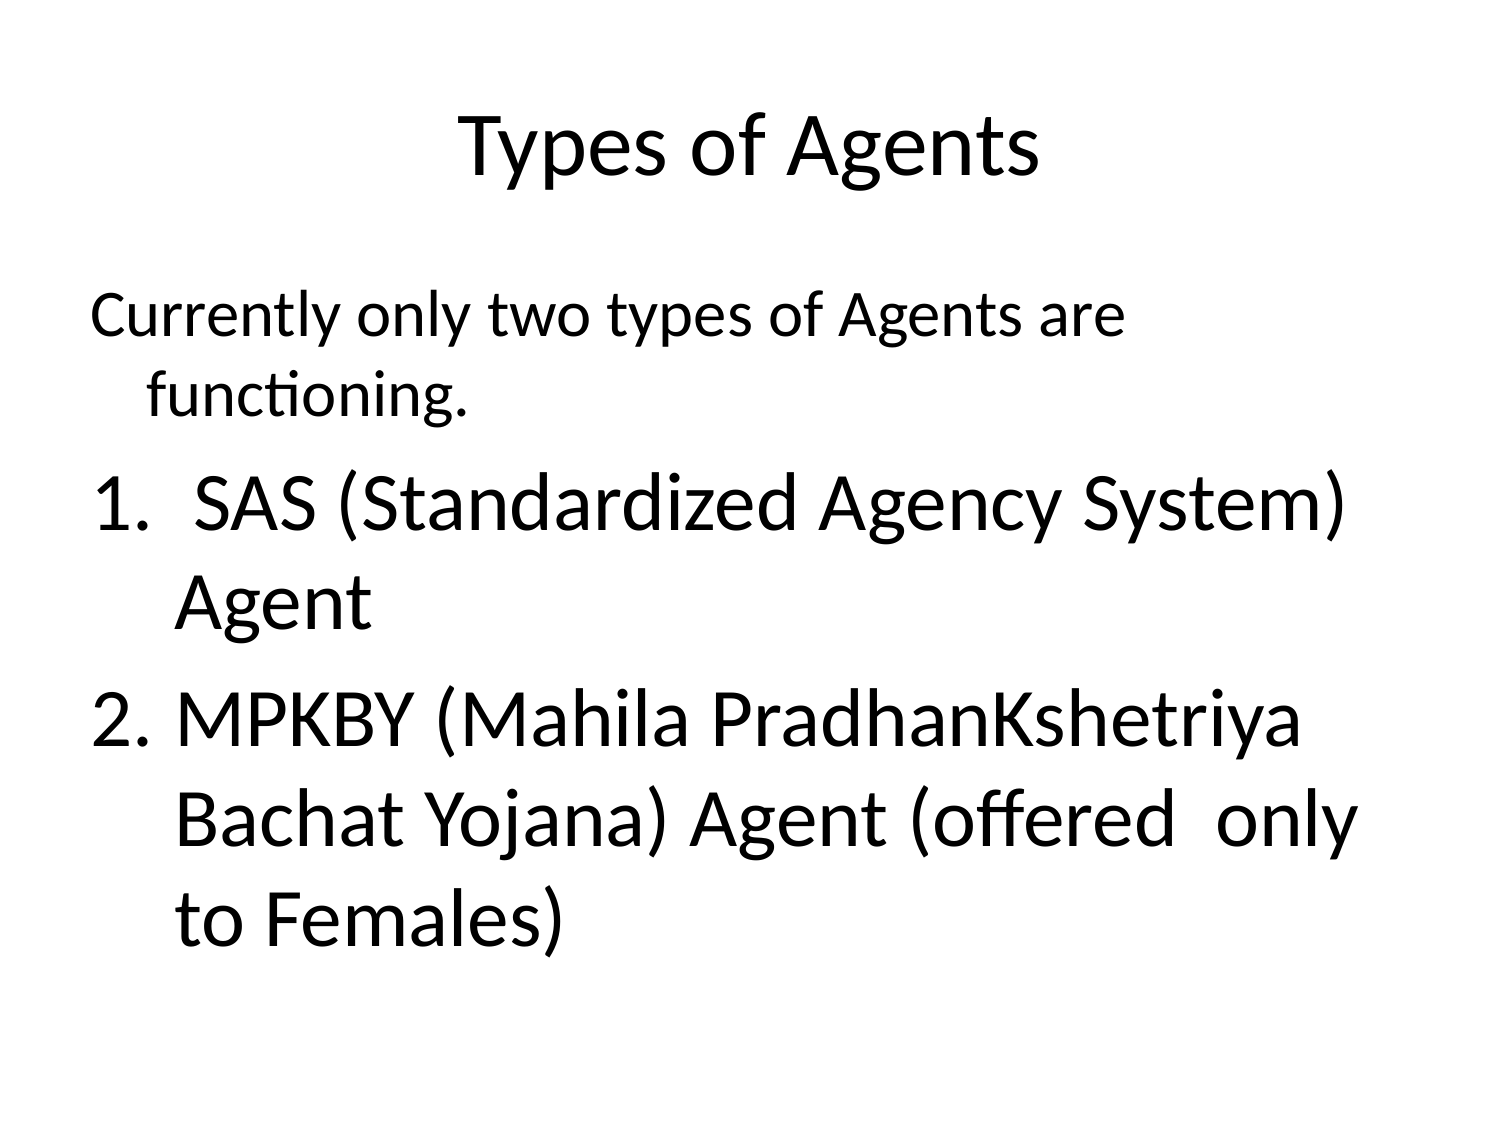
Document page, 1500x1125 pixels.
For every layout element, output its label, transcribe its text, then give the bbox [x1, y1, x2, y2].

list Currently only two types of Agents are functioning. SAS (Standardized Agency System) Agent MPKBY (Mahila PradhanKshetriya Bachat Yojana) Agent (offered only to Females) [75, 262, 1425, 1005]
title Types of Agents [75, 45, 1425, 233]
